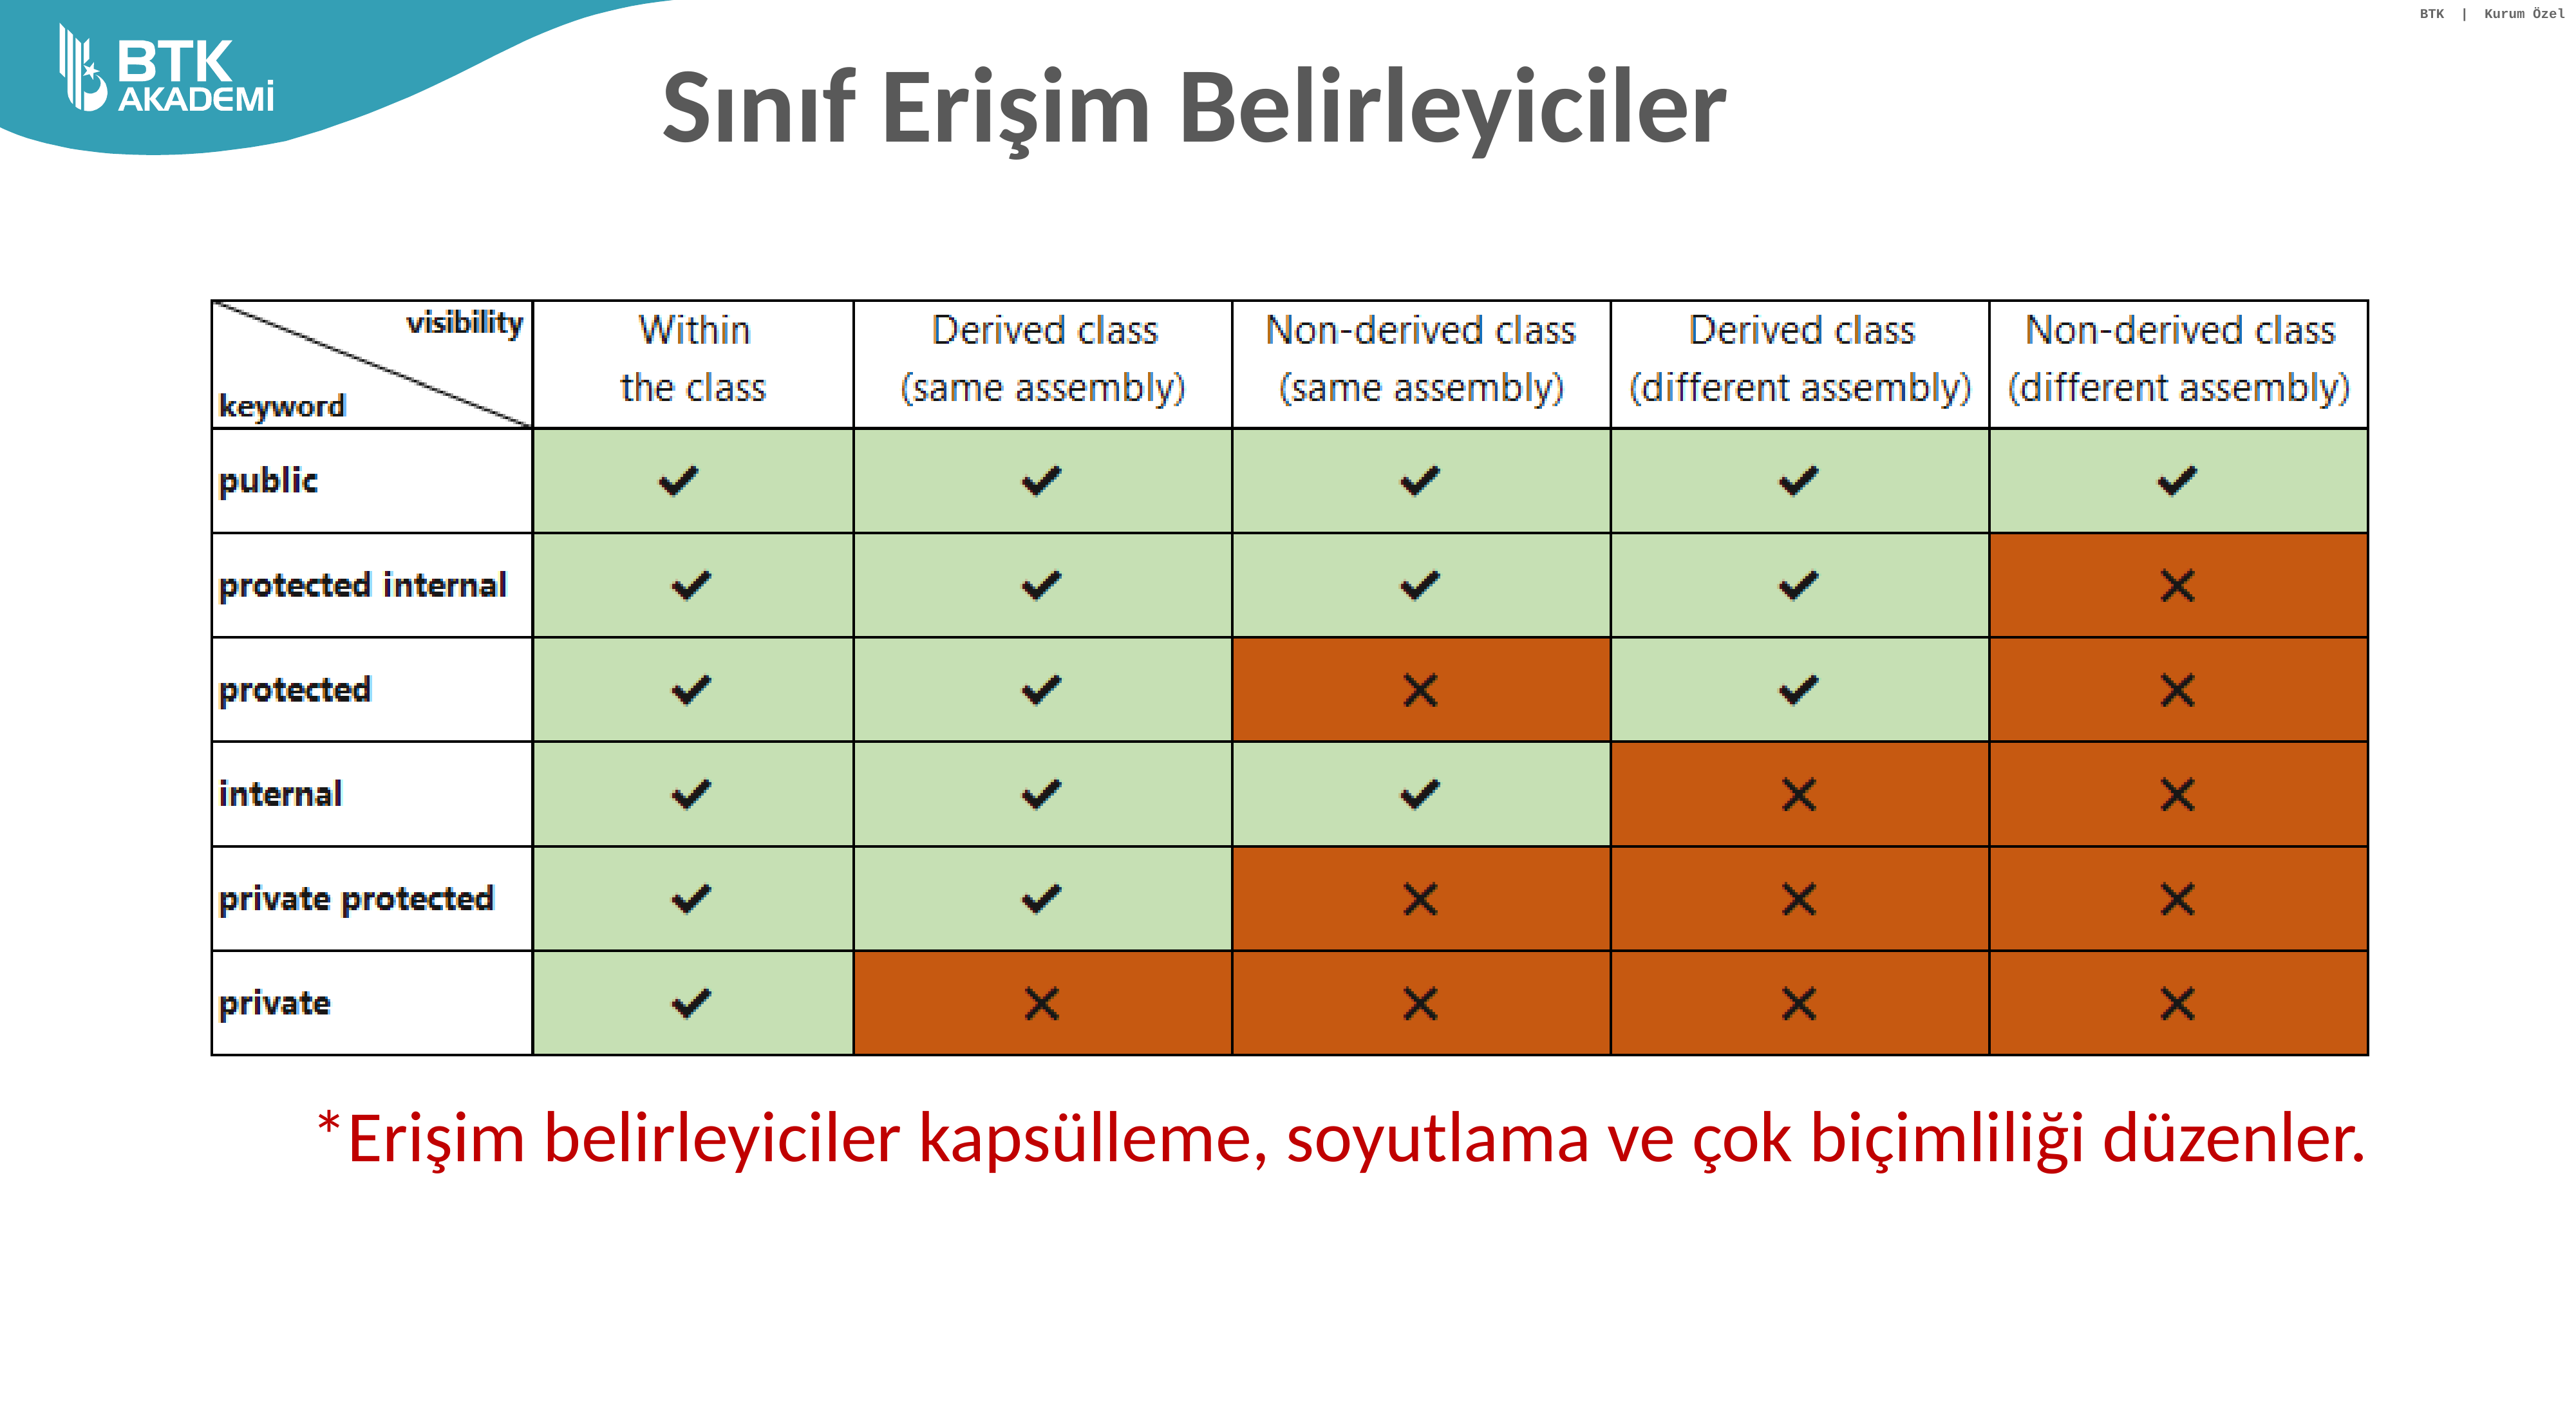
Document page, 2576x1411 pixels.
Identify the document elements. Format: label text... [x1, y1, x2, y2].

text_box *Erişim belirleyiciler kapsülleme, soyutlama ve çok biçimliliği düzenler. [301, 1084, 2380, 1181]
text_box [0, 0, 673, 155]
picture [203, 294, 2375, 1062]
title Sınıf Erişim Belirleyiciler [642, 33, 2541, 175]
